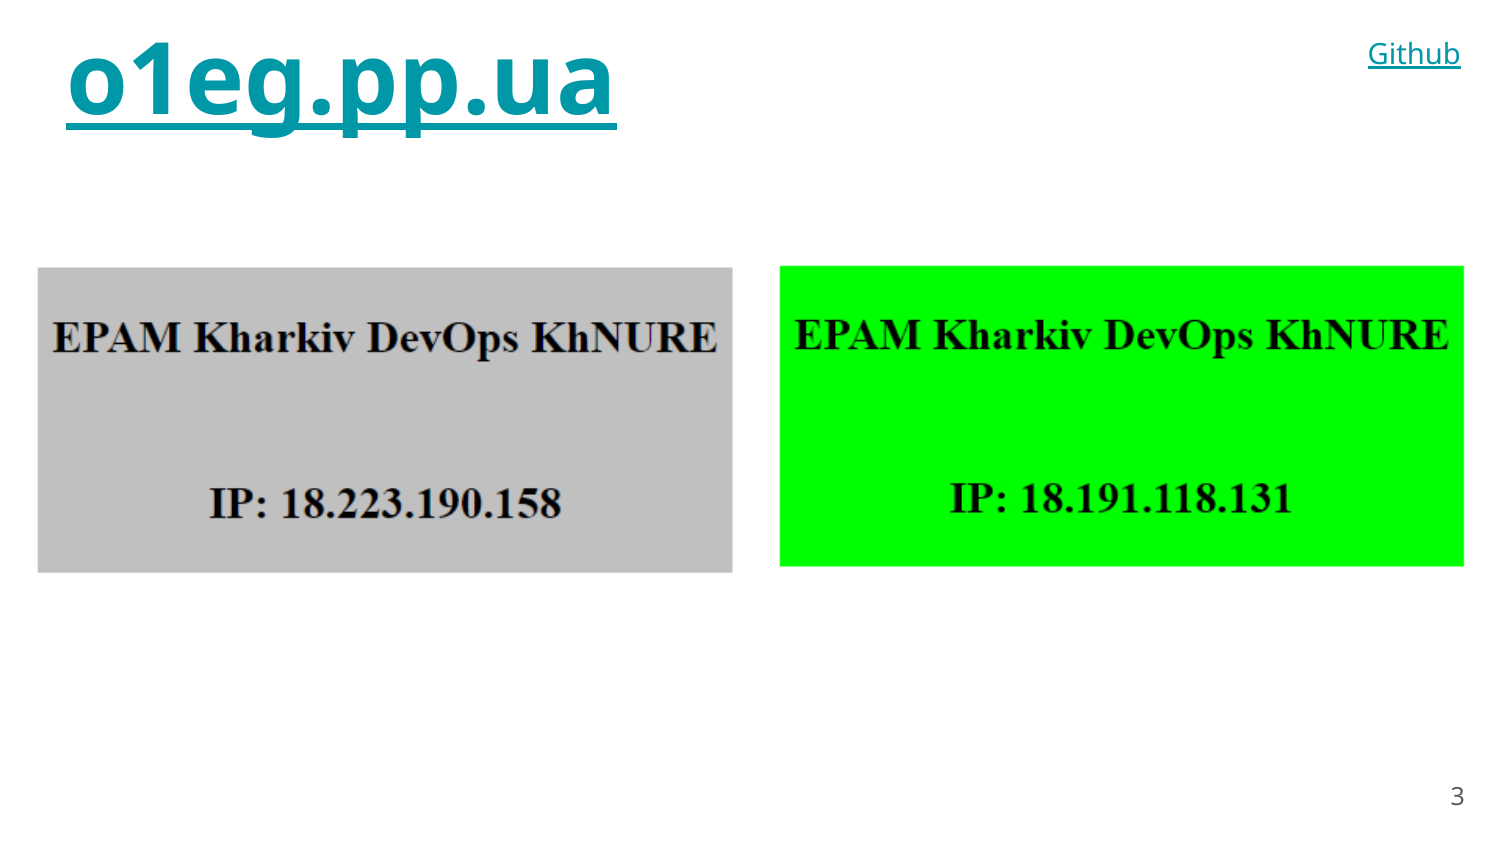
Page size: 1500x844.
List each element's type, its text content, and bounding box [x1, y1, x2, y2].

picture [774, 259, 1476, 576]
title o1eg.pp.ua [51, 0, 1449, 167]
slide_number ‹#› [1389, 764, 1480, 830]
picture [24, 259, 751, 584]
text_box Github [1352, 19, 1480, 71]
